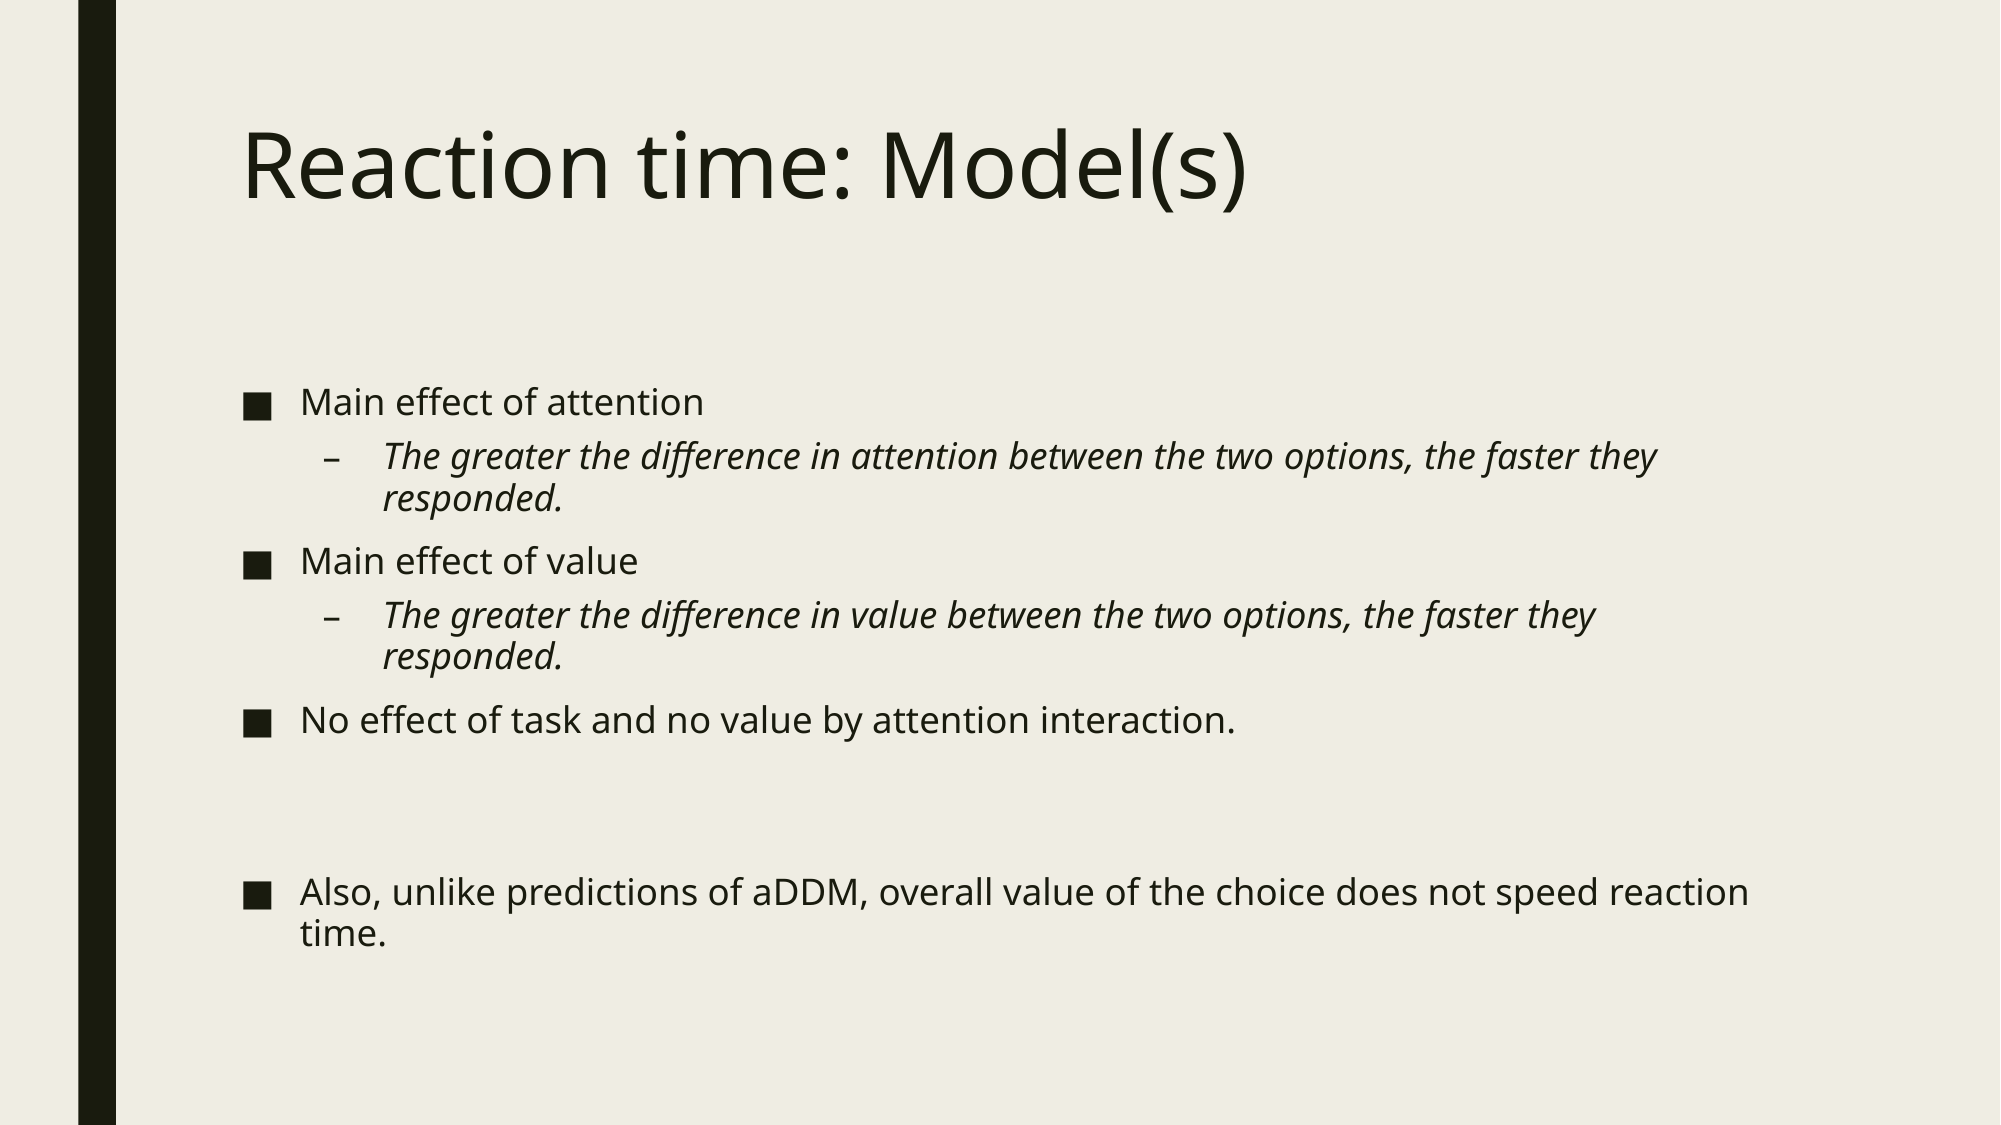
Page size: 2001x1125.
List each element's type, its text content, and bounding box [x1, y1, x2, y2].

list Main effect of attention The greater the difference in attention between the two options, the faster they responded. Main effect of value The greater the difference in value between the two options, the faster they responded. No effect of task and no value by attention interaction. Also, unlike predictions of aDDM, overall value of the choice does not speed reaction time. [225, 375, 1800, 963]
title Reaction time: Model(s) [225, 112, 1800, 357]
